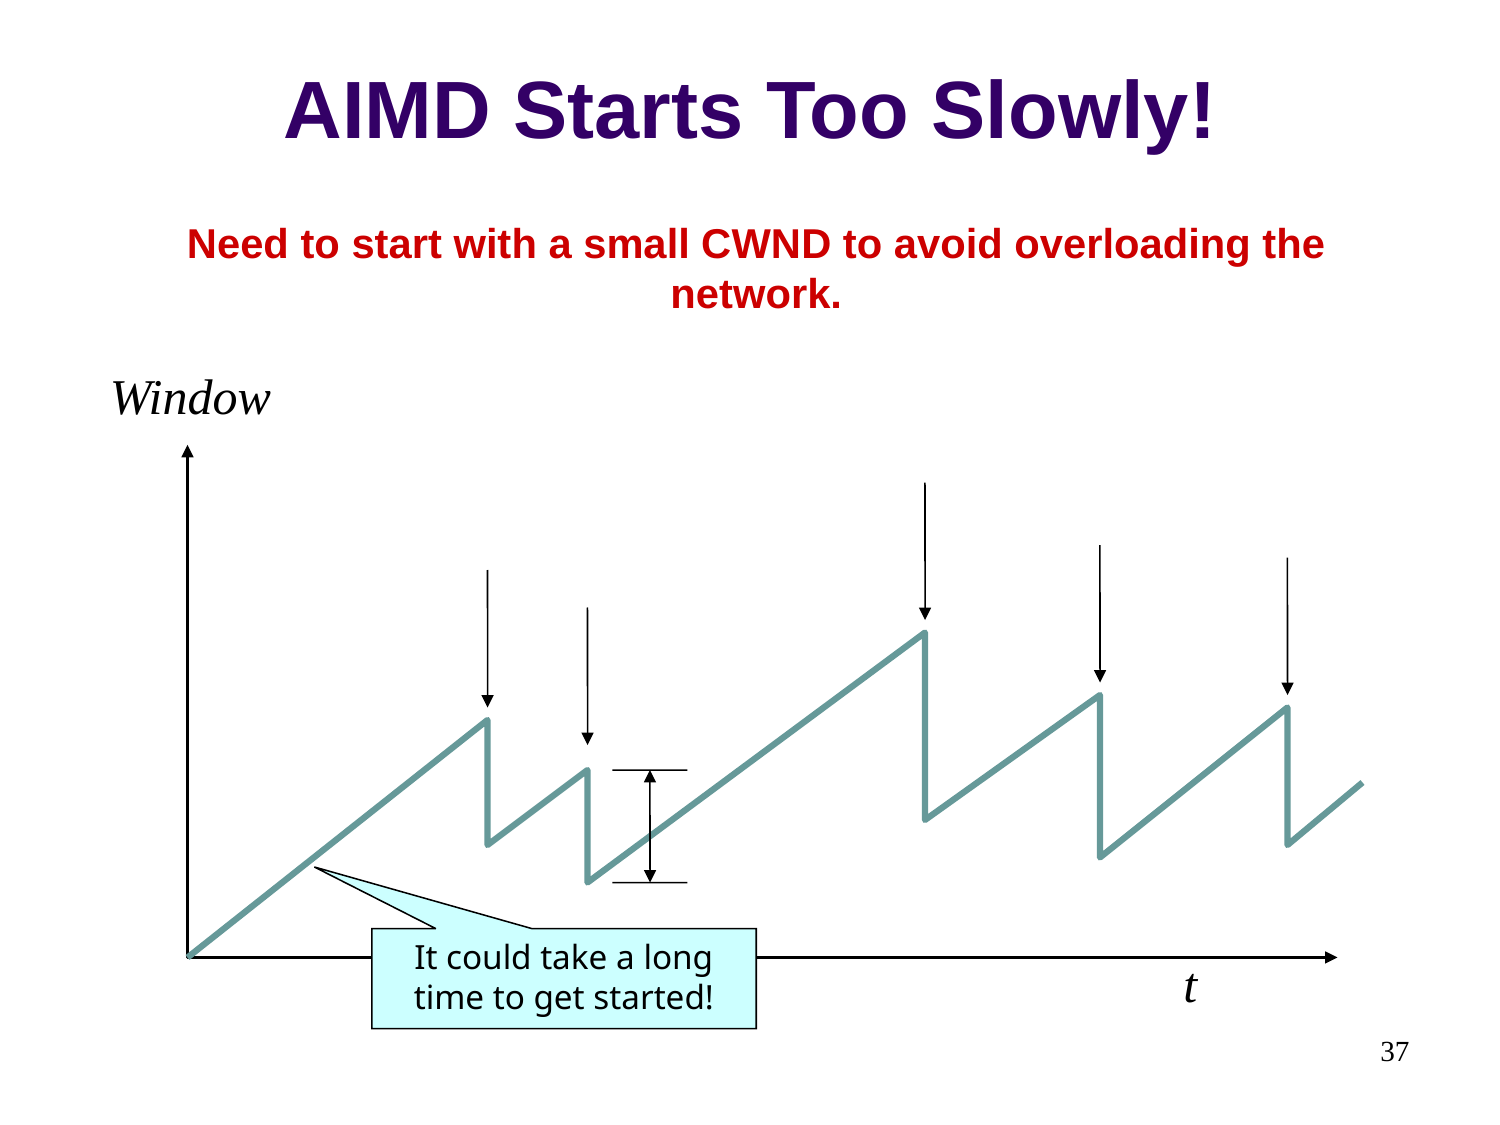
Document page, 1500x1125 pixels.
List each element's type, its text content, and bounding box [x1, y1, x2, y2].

text_box [481, 569, 494, 708]
text_box It could take a long time to get started! [314, 866, 757, 1029]
text_box [187, 632, 1363, 958]
text_box [181, 444, 805, 957]
title AIMD Starts Too Slowly! [0, 20, 1500, 163]
text_box [1281, 557, 1294, 696]
text_box [484, 829, 1338, 964]
text_box [918, 482, 932, 621]
text_box Window [94, 357, 286, 433]
text_box [191, 931, 371, 958]
text_box t [1168, 945, 1213, 1020]
text_box [581, 607, 594, 746]
slide_number 37 [1074, 1024, 1426, 1101]
text_box [1093, 545, 1107, 683]
text_box Need to start with a small CWND to avoid overloading the network. [81, 209, 1432, 325]
text_box [643, 770, 657, 883]
text_box [925, 773, 964, 819]
